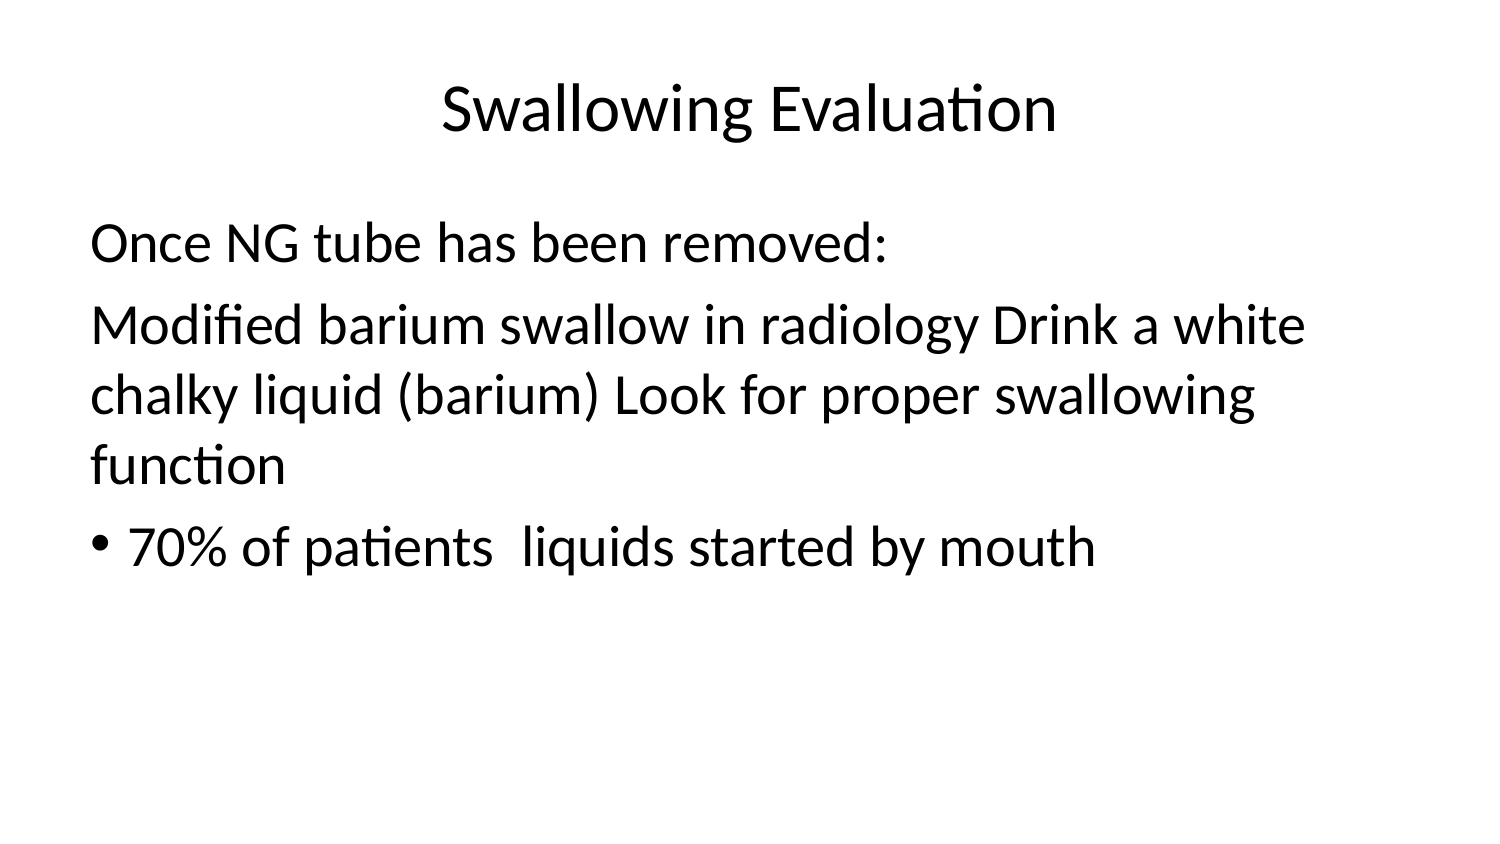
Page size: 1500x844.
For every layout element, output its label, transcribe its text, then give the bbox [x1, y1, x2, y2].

title Swallowing Evaluation [75, 33, 1425, 175]
